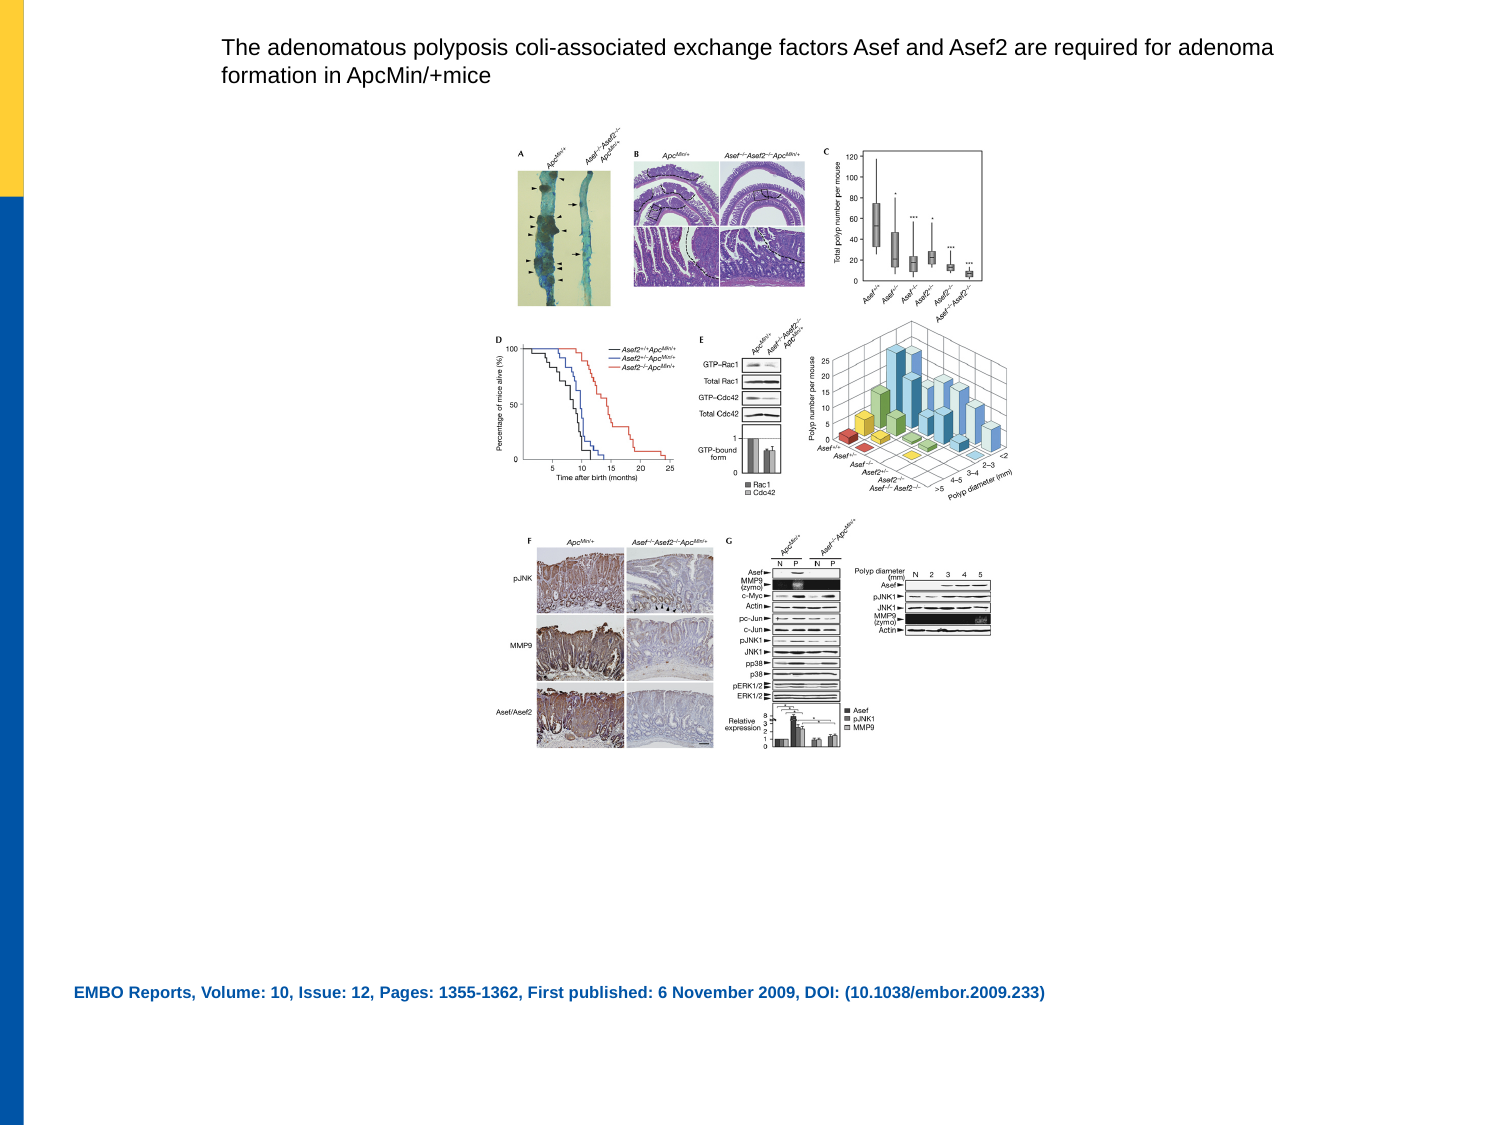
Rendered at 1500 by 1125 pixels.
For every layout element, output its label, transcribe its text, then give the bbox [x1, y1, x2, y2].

text_box EMBO Reports, Volume: 10, Issue: 12, Pages: 1355-1362, First published: 6 November 2009, DOI: (10.1038/embor.2009.233) [58, 974, 1477, 1049]
picture [495, 124, 1014, 751]
text_box The adenomatous polyposis coli‐associated exchange factors Asef and Asef2 are required for adenoma formation in ApcMin/+mice [206, 24, 1388, 100]
